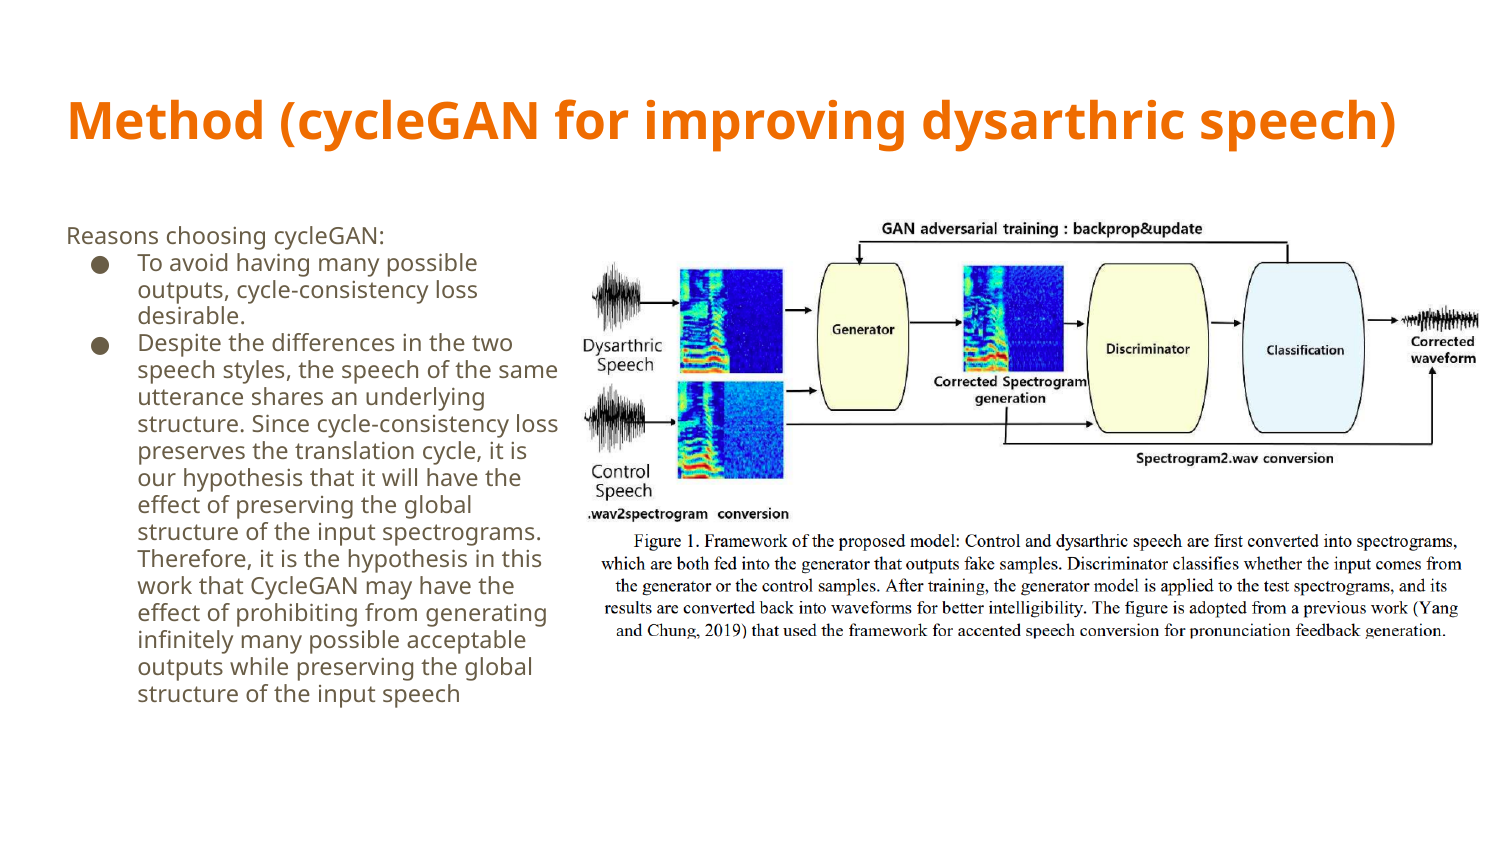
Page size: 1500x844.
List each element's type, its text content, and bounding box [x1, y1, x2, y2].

picture [568, 207, 1487, 642]
list Reasons choosing cycleGAN: To avoid having many possible outputs, cycle-consistency loss desirable. Despite the differences in the two speech styles, the speech of the same utterance shares an underlying structure. Since cycle-consistency loss preserves the translation cycle, it is our hypothesis that it will have the effect of preserving the global structure of the input spectrograms. Therefore, it is the hypothesis in this work that CycleGAN may have the effect of prohibiting from generating infinitely many possible acceptable outputs while preserving the global structure of the input speech [51, 207, 575, 750]
title Method (cycleGAN for improving dysarthric speech) [51, 72, 1449, 189]
